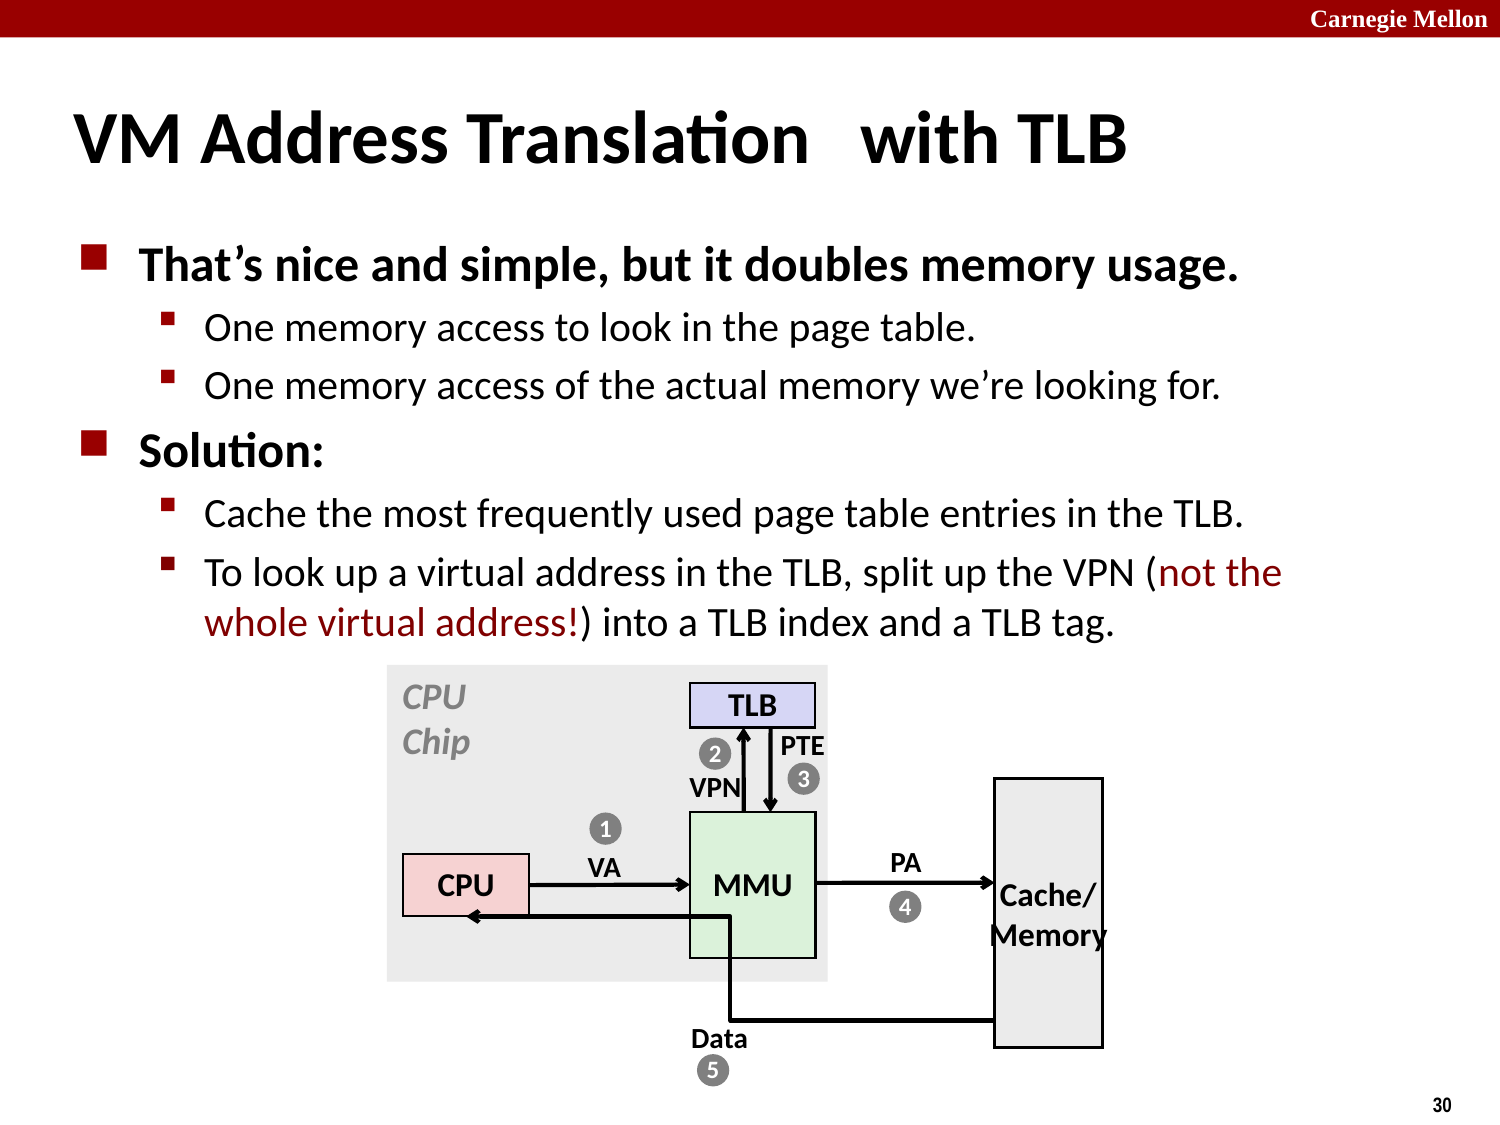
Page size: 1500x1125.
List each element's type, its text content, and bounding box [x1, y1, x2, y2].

title VM Address Translation with TLB [58, 71, 1305, 197]
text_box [386, 664, 1103, 1087]
list That’s nice and simple, but it doubles memory usage. One memory access to look in the page table. One memory access of the actual memory we’re looking for. Solution: Cache the most frequently used page table entries in the TLB. To look up a virtual address in the TLB, split up the VPN (not the whole virtual address!) into a TLB index and a TLB tag. [66, 223, 1363, 1040]
